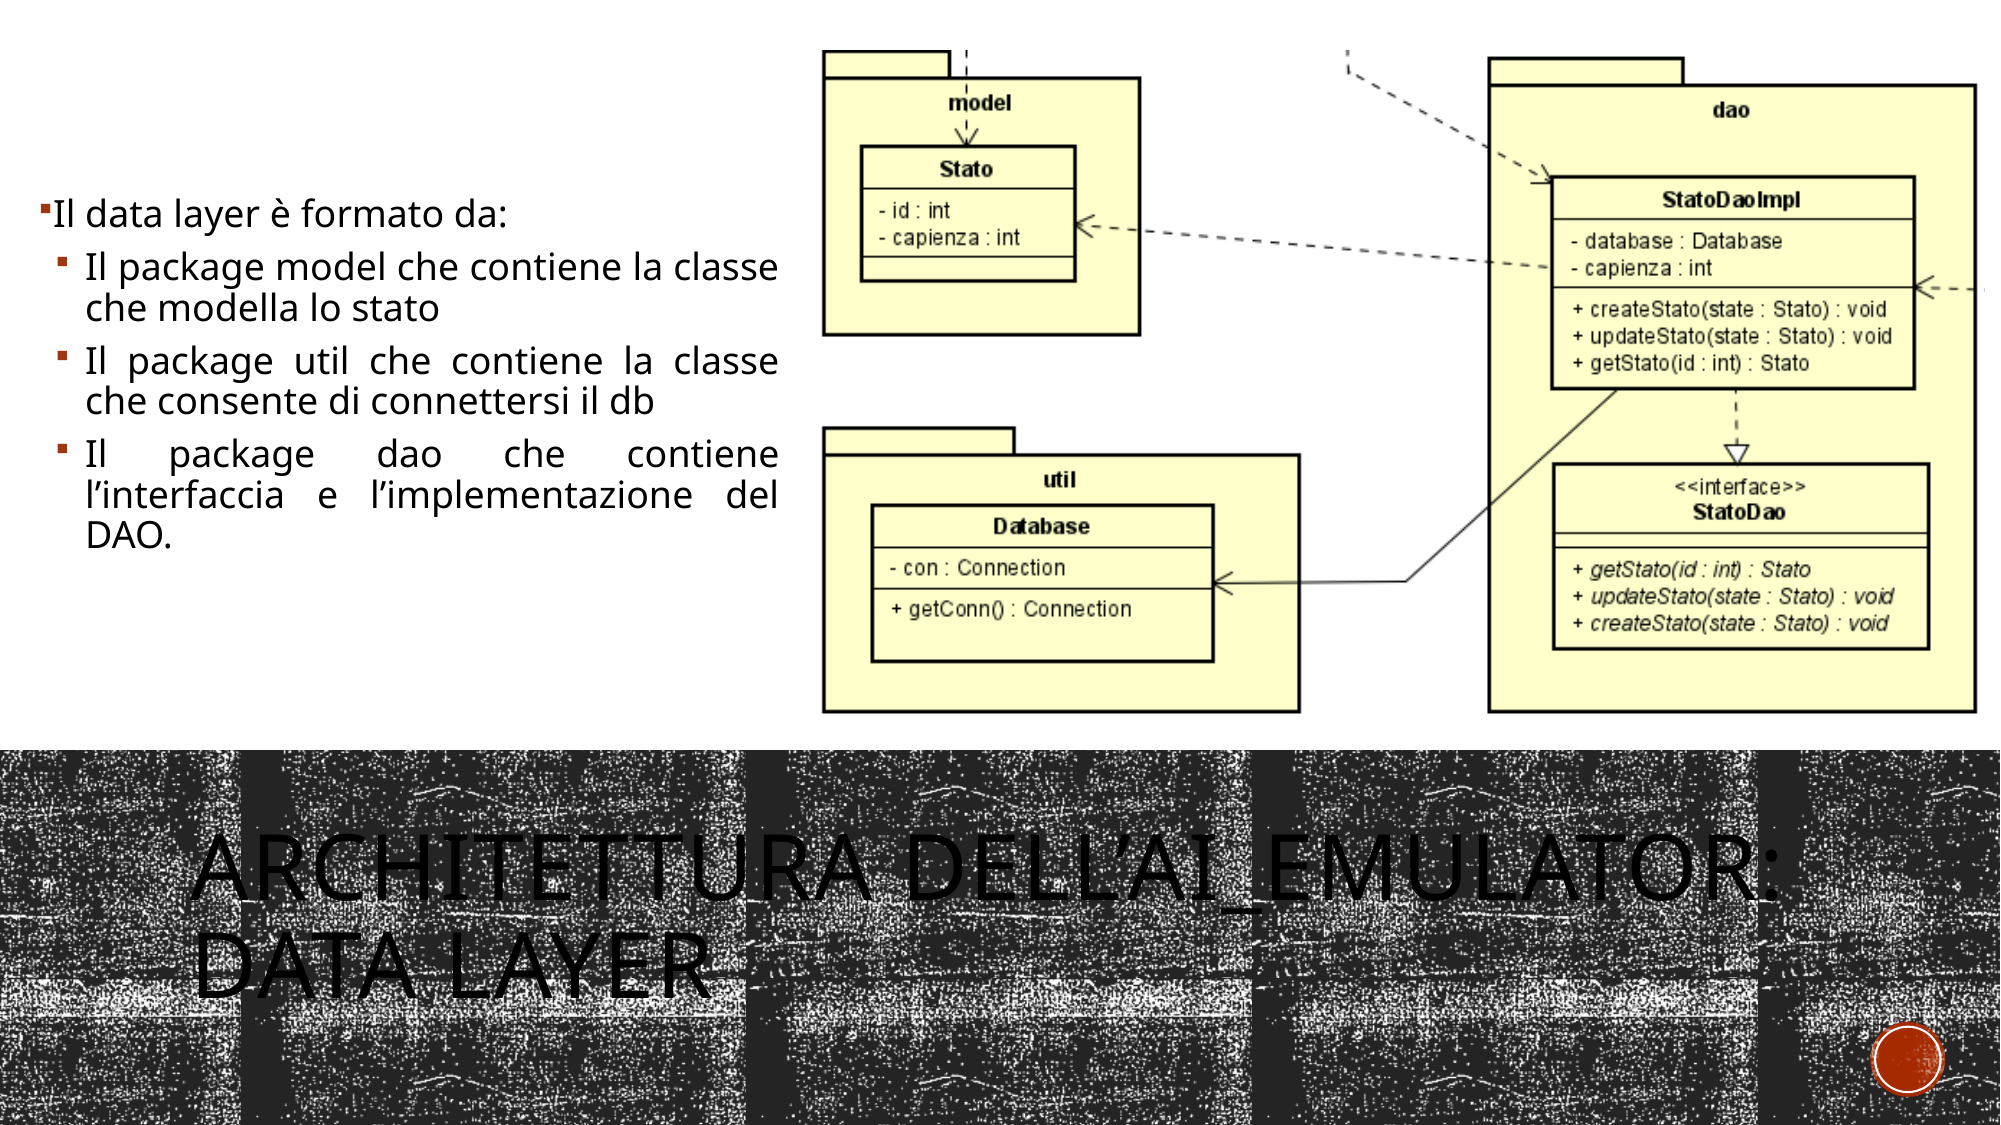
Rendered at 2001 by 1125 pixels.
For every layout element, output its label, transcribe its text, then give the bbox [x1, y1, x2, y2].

text_box [0, 749, 2000, 1125]
title Architettura dell’AI_Emulator: Data Layer [175, 794, 1826, 1045]
text_box Il data layer è formato da: Il package model che contiene la classe che modella lo stato Il package util che contiene la classe che consente di connettersi il db Il package dao che contiene l’interfaccia e l’implementazione del DAO. [23, 187, 796, 593]
picture [810, 50, 1985, 730]
text_box [0, 0, 2000, 749]
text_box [1872, 1024, 1943, 1095]
